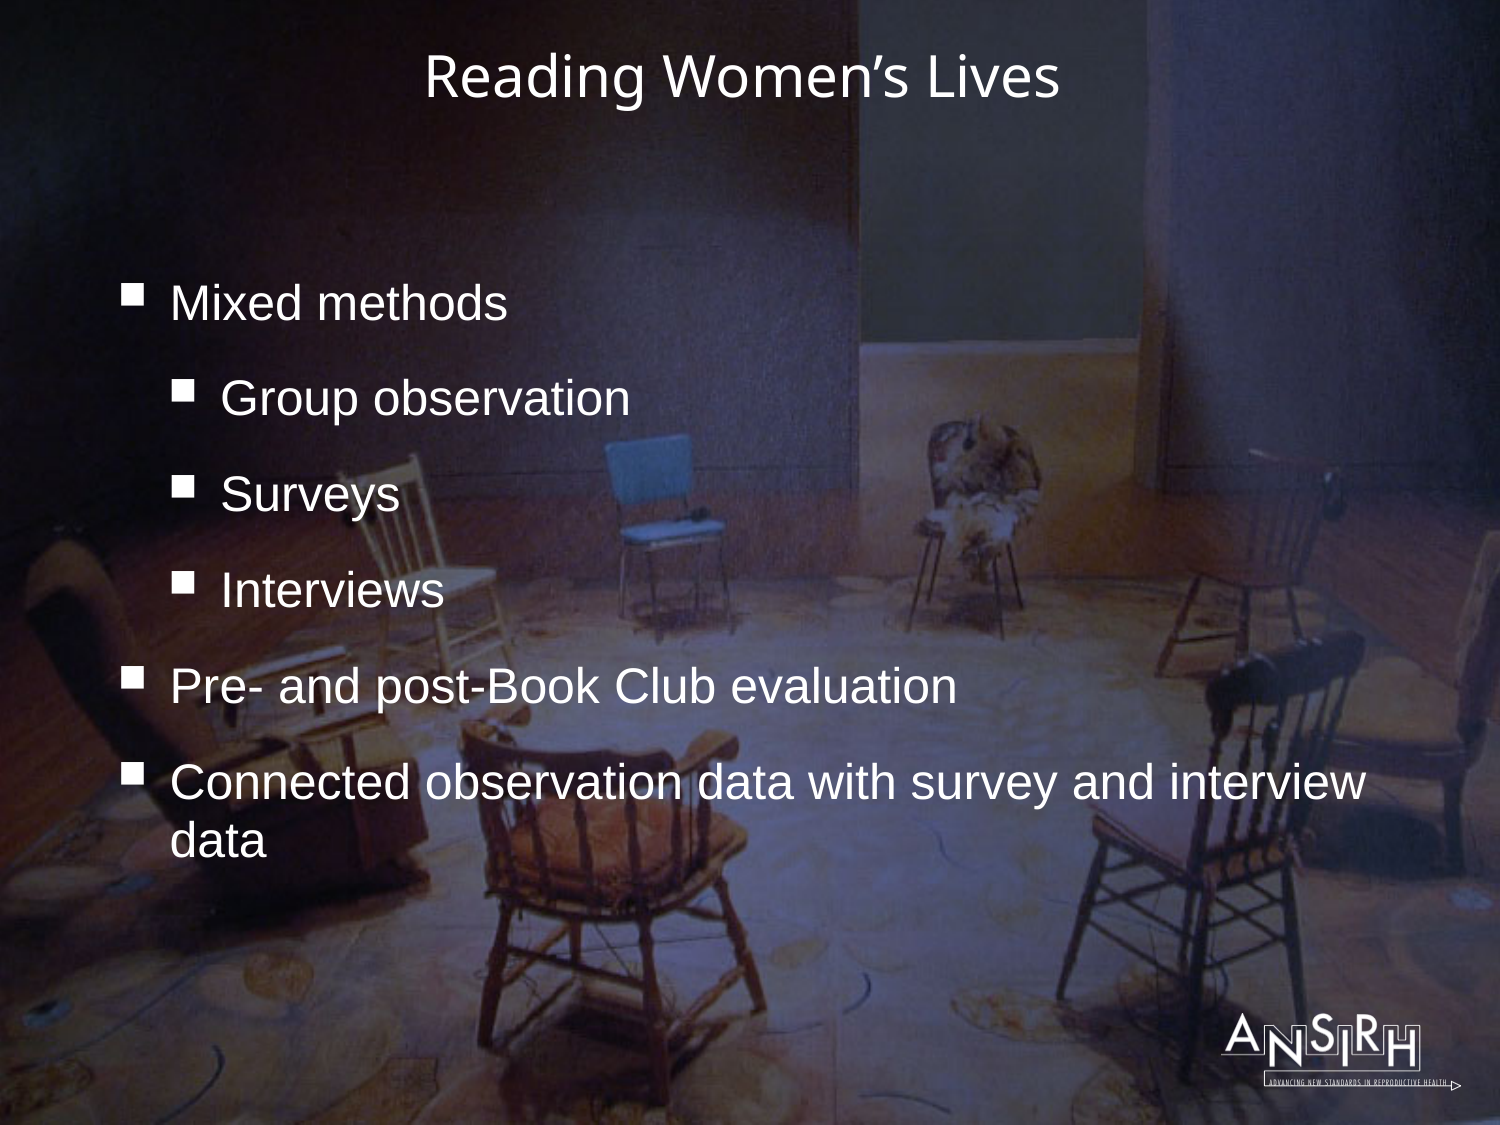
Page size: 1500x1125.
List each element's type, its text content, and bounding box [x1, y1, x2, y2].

picture [0, 0, 1500, 1125]
title Reading Women’s Lives [112, 0, 1388, 211]
text_box Mixed methods Group observation Surveys Interviews Pre- and post-Book Club evaluation Connected observation data with survey and interview data [77, 264, 1423, 875]
